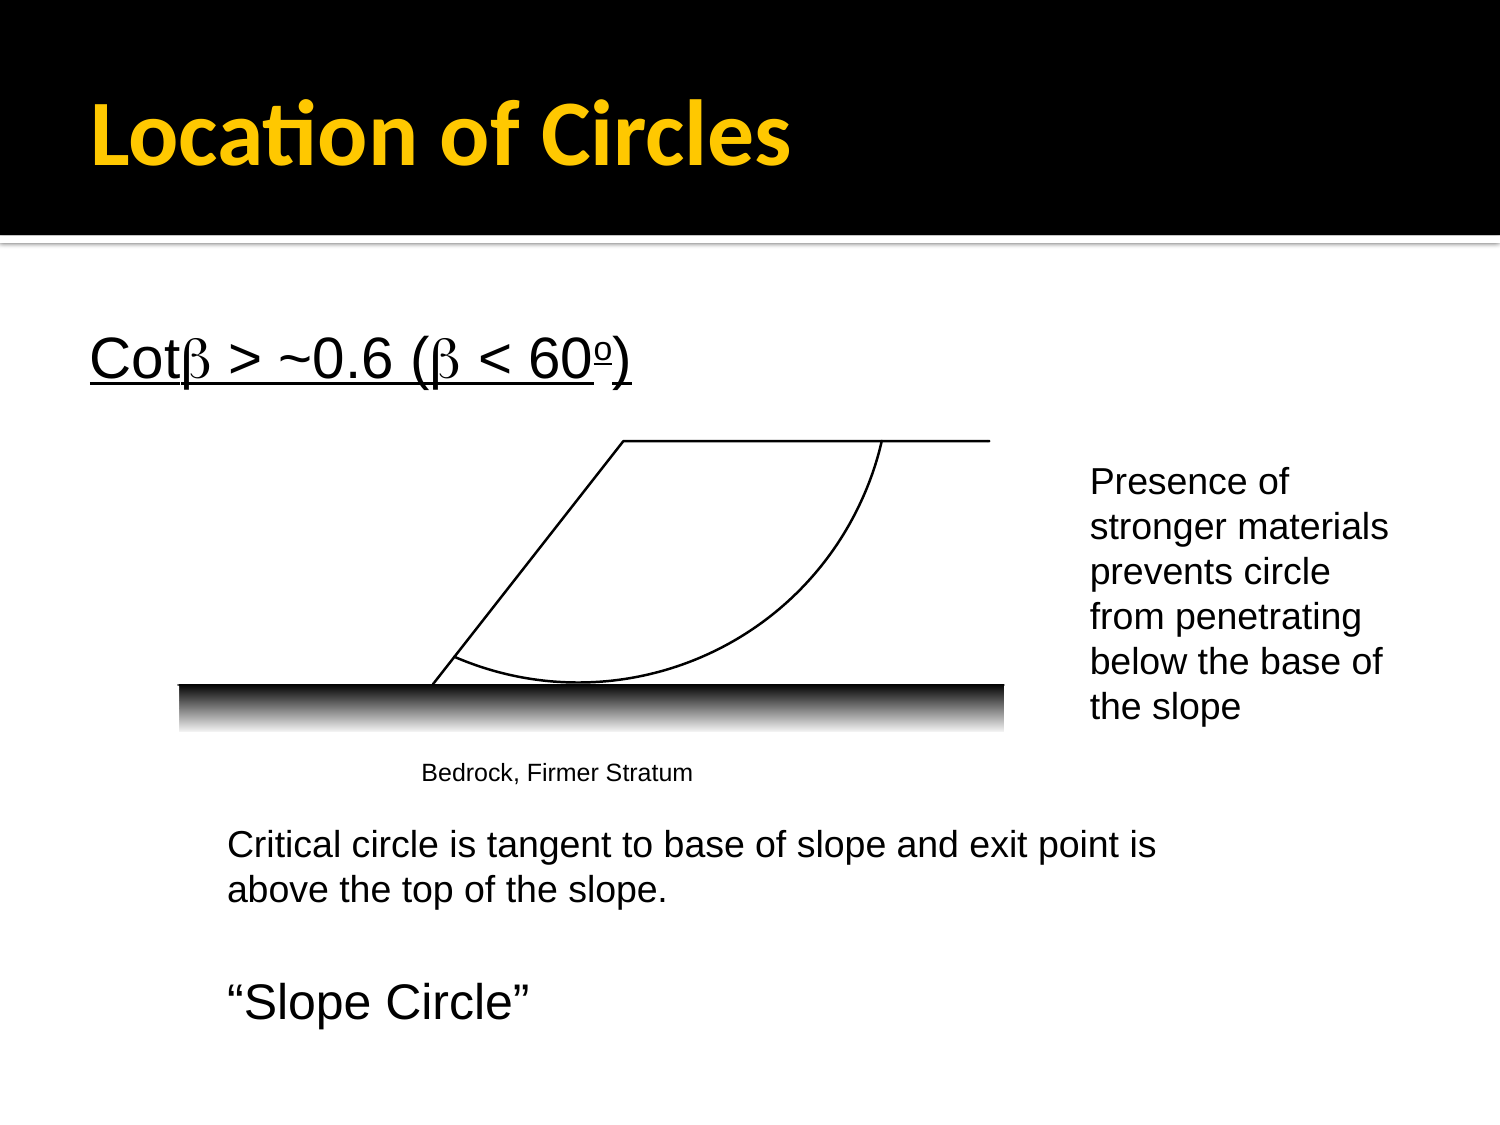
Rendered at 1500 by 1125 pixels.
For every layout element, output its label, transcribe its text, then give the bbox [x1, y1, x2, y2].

title Location of Circles [75, 24, 1425, 231]
text_box “Slope Circle” [212, 962, 888, 1038]
text_box Cotb > ~0.6 (b < 60o) [75, 312, 950, 398]
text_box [174, 437, 1007, 792]
text_box Presence of stronger materials prevents circle from penetrating below the base of the slope [1074, 449, 1425, 735]
text_box Critical circle is tangent to base of slope and exit point is above the top of the slope. [212, 812, 1188, 918]
